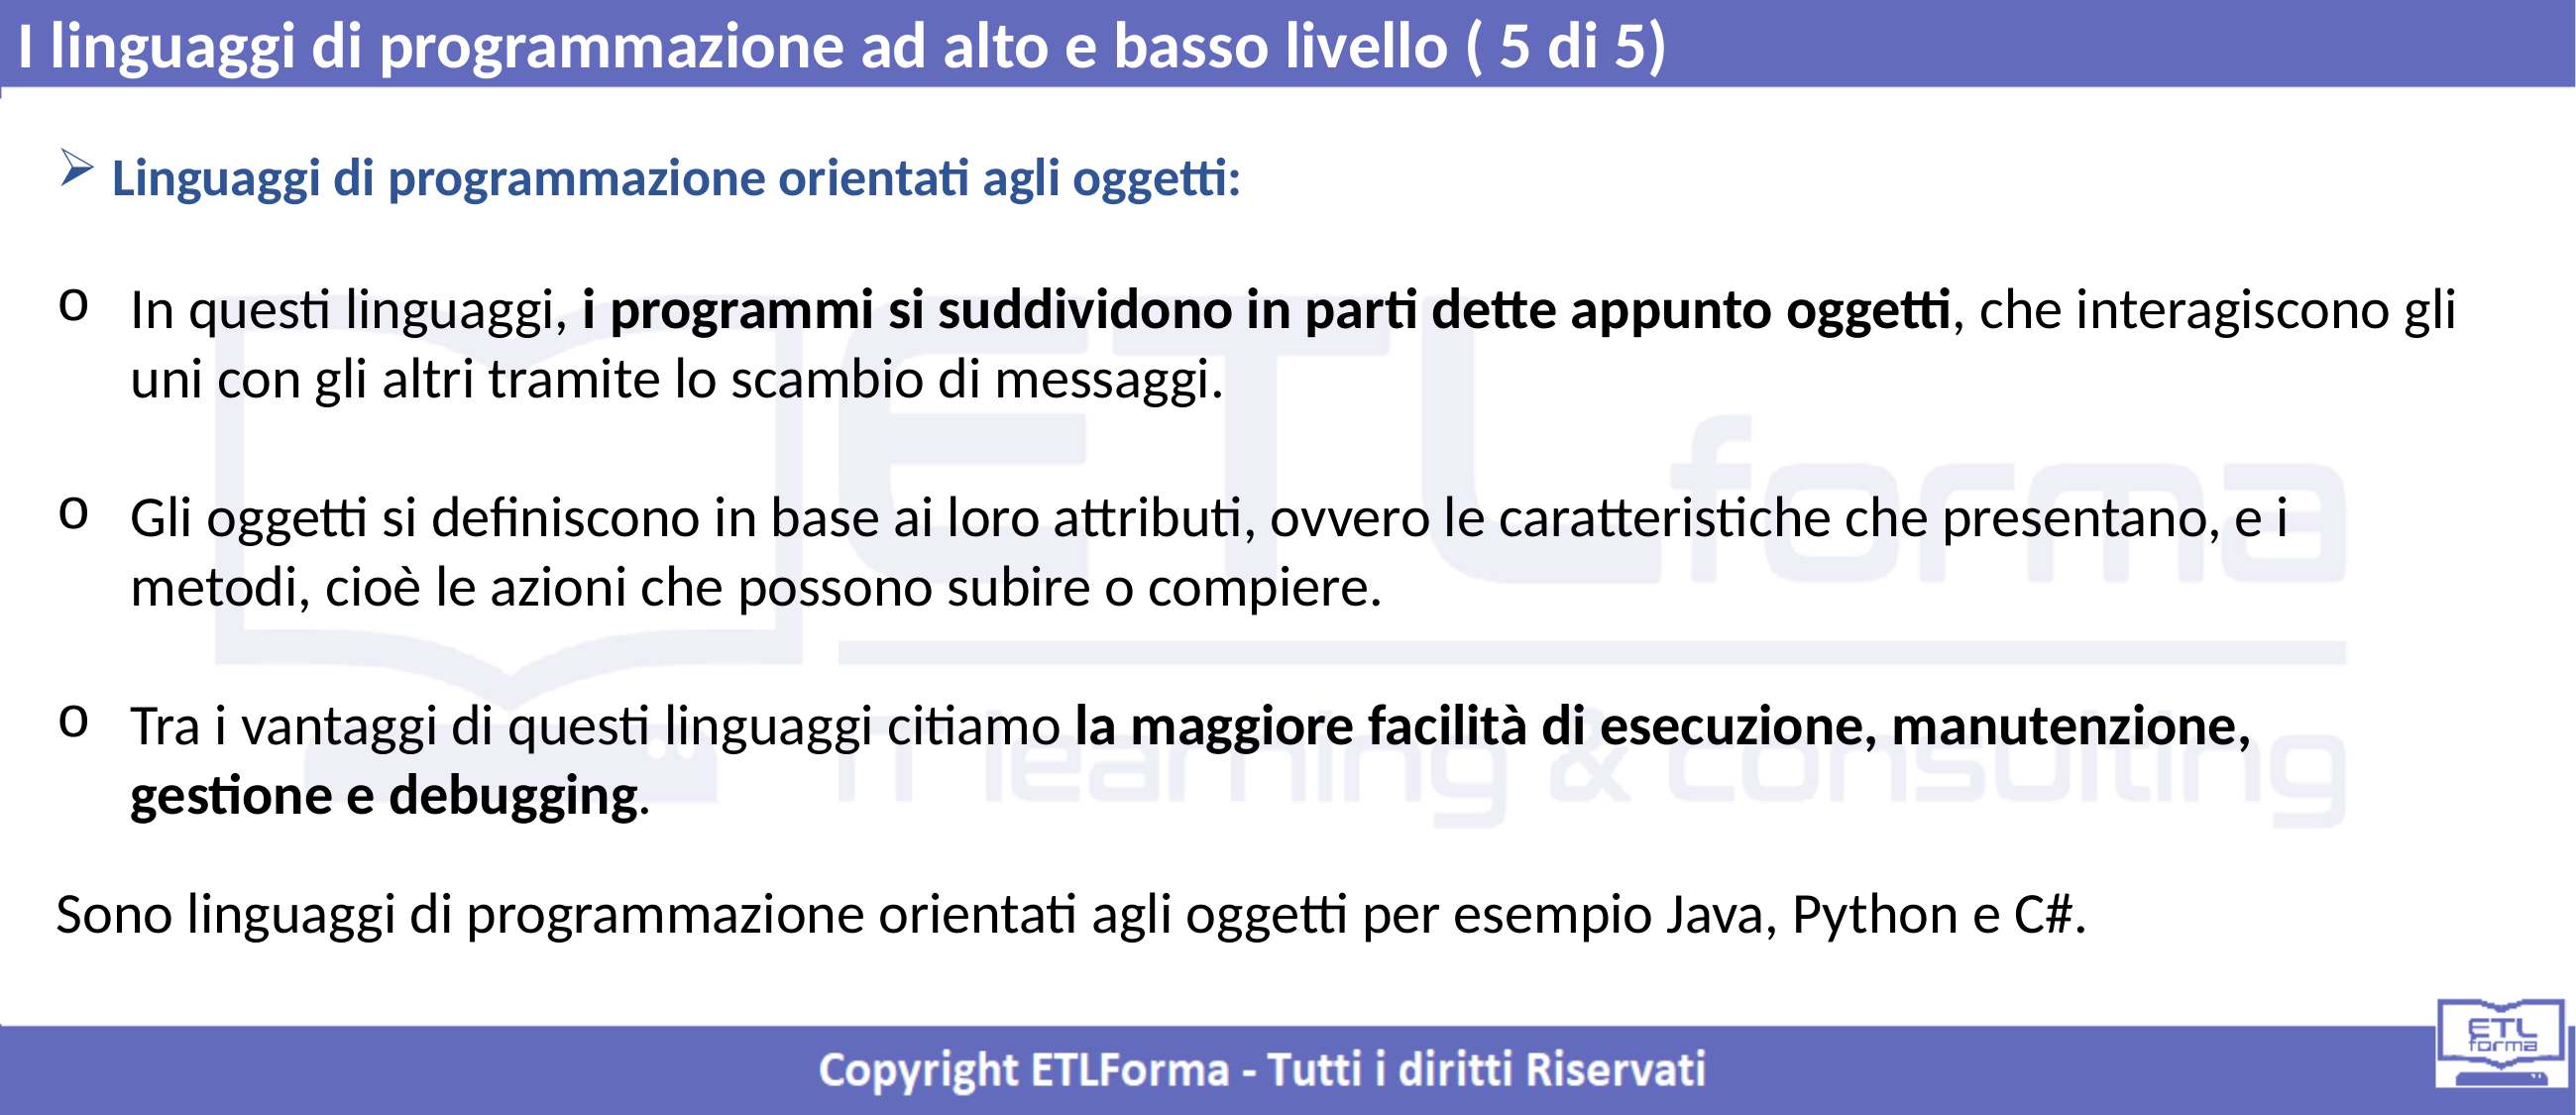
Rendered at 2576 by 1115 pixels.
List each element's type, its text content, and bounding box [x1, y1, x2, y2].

text_box I linguaggi di programmazione ad alto e basso livello ( 5 di 5) [3, 0, 2552, 65]
text_box Linguaggi di programmazione orientati agli oggetti: In questi linguaggi, i programmi si suddividono in parti dette appunto oggetti, che interagiscono gli uni con gli altri tramite lo scambio di messaggi. Gli oggetti si definiscono in base ai loro attributi, ovvero le caratteristiche che presentano, e i metodi, cioè le azioni che possono subire o compiere. Tra i vantaggi di questi linguaggi citiamo la maggiore facilità di esecuzione, manutenzione, gestione e debugging. Sono linguaggi di programmazione orientati agli oggetti per esempio Java, Python e C#. [42, 134, 2475, 952]
